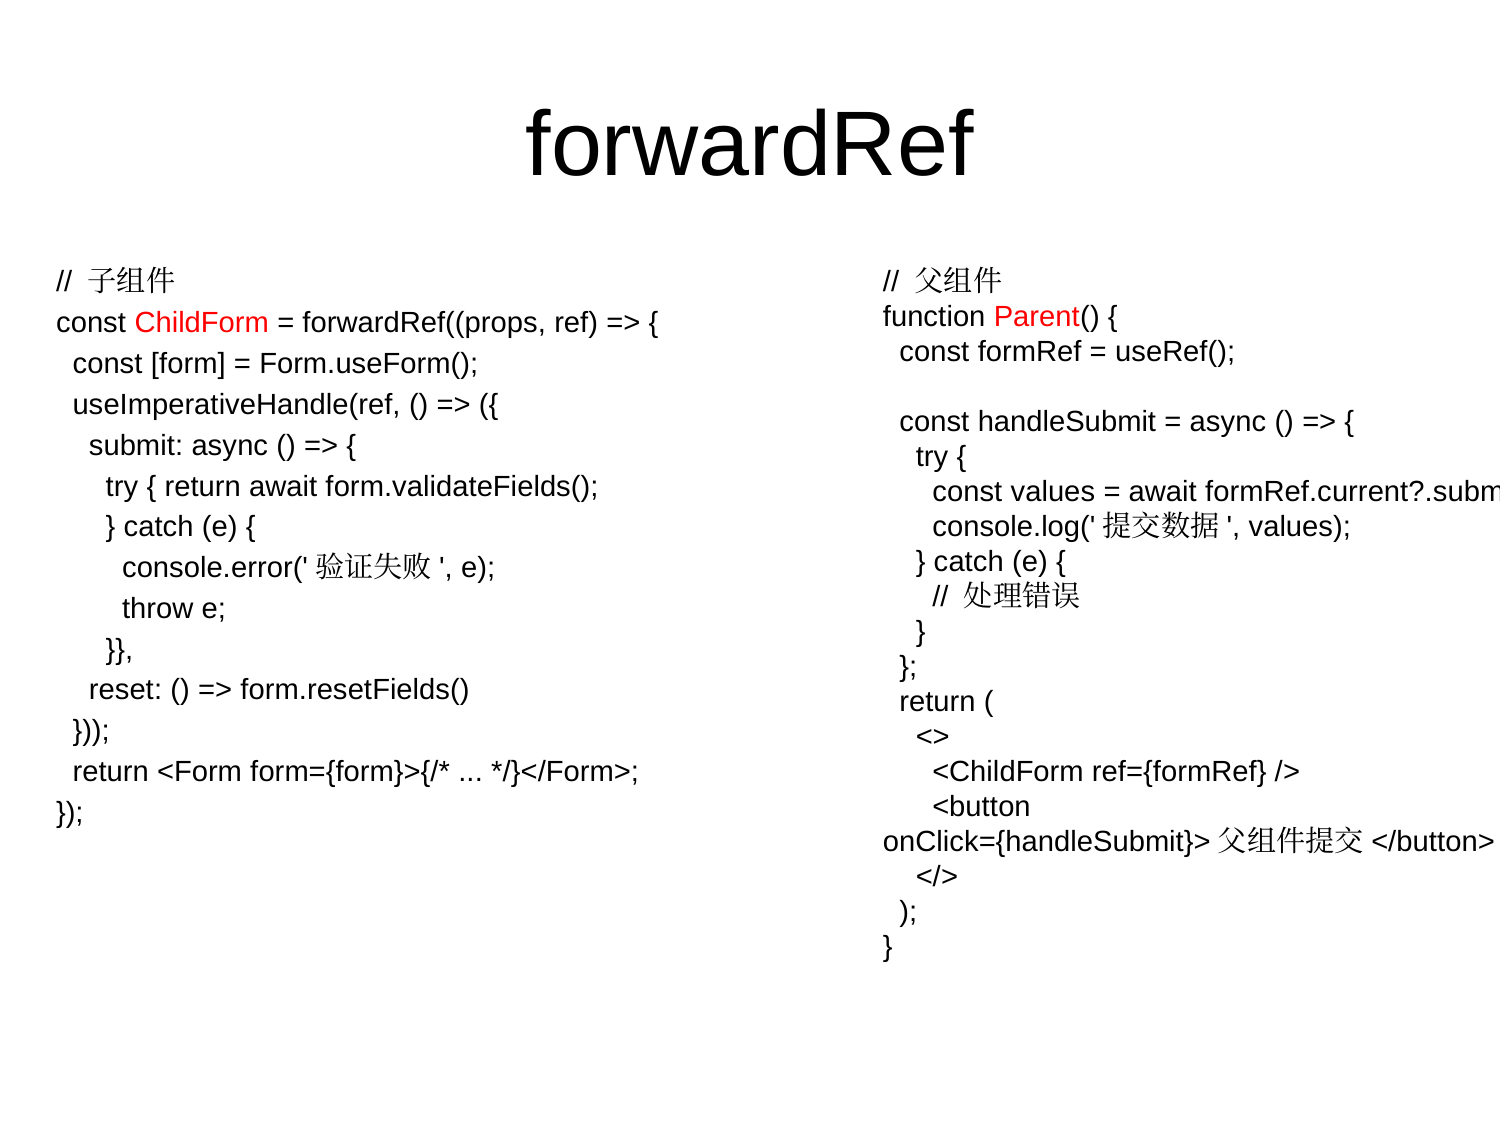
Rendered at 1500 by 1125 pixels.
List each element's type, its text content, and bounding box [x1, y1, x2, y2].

text_box // 父组件 function Parent() { const formRef = useRef(); const handleSubmit = async () => { try { const values = await formRef.current?.submit(); console.log('提交数据', values); } catch (e) { // 处理错误 } }; return ( <> <ChildForm ref={formRef} /> <button onClick={handleSubmit}>父组件提交</button> </> ); } [868, 255, 1500, 1005]
title forwardRef [74, 44, 1426, 233]
list // 子组件 const ChildForm = forwardRef((props, ref) => { const [form] = Form.useForm(); useImperativeHandle(ref, () => ({ submit: async () => { try { return await form.validateFields(); } catch (e) { console.error('验证失败', e); throw e; }}, reset: () => form.resetFields() })); return <Form form={form}>{/* ... */}</Form>; }); [41, 255, 868, 999]
